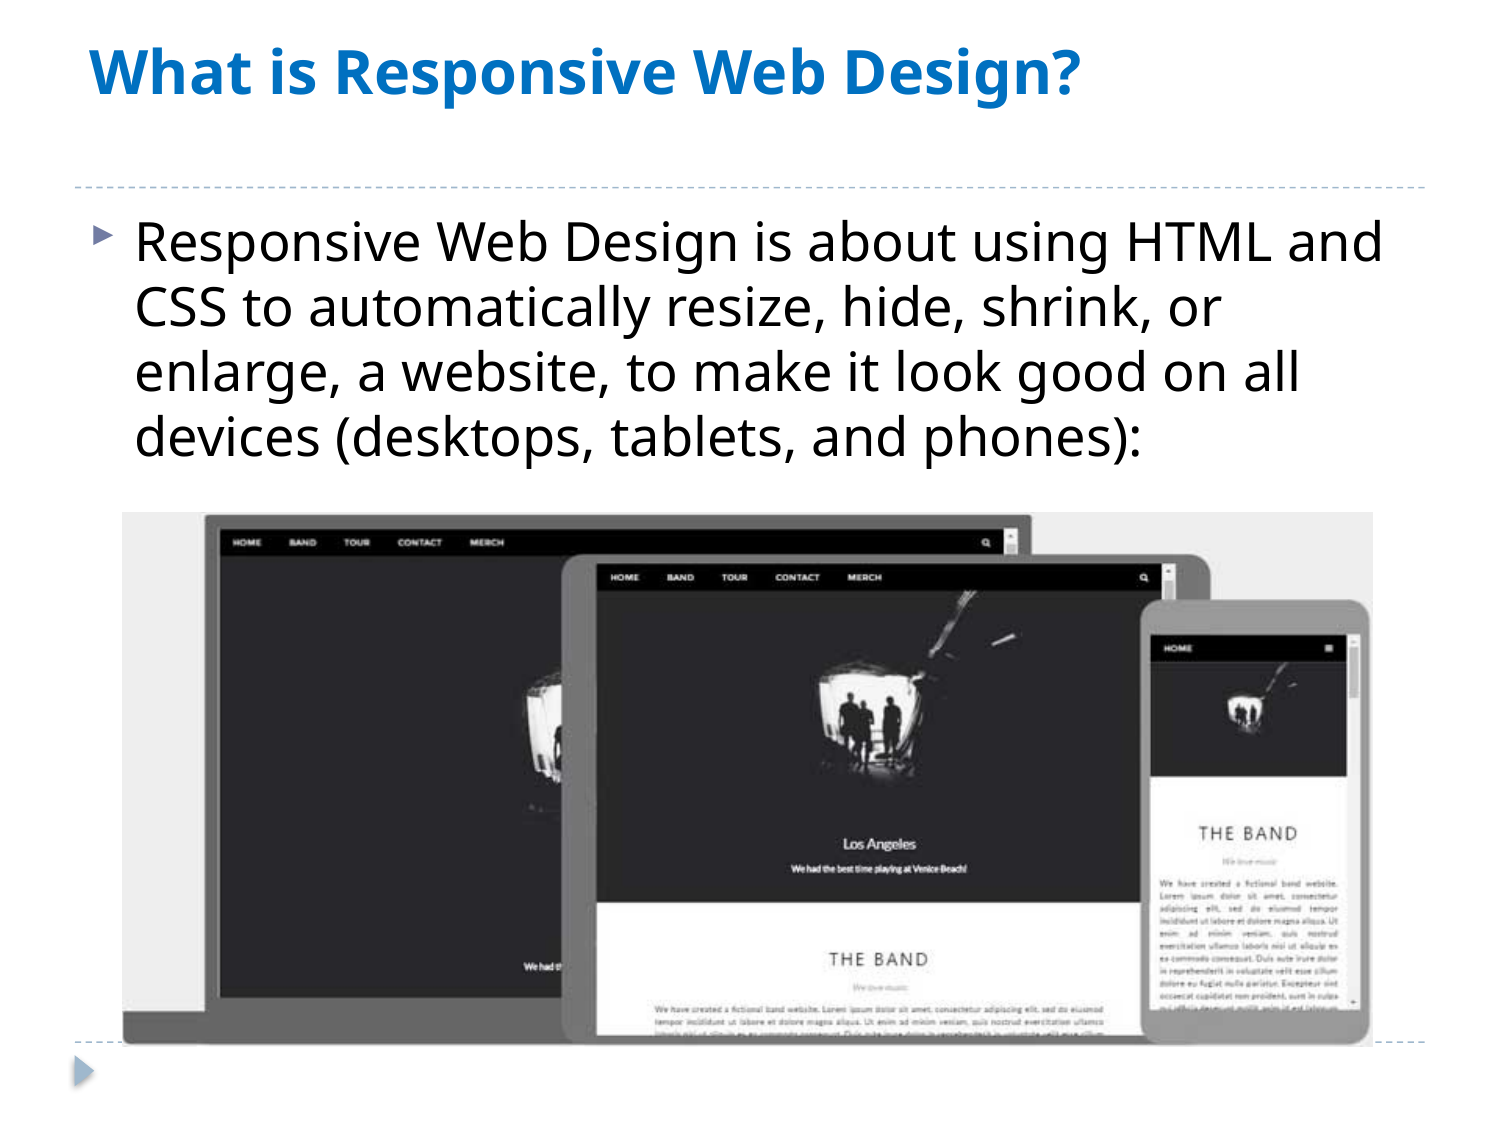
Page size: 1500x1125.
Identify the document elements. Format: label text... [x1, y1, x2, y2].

picture [122, 512, 1373, 1047]
list Responsive Web Design is about using HTML and CSS to automatically resize, hide, shrink, or enlarge, a website, to make it look good on all devices (desktops, tablets, and phones): [75, 200, 1425, 1010]
title What is Responsive Web Design? [75, 24, 1425, 188]
